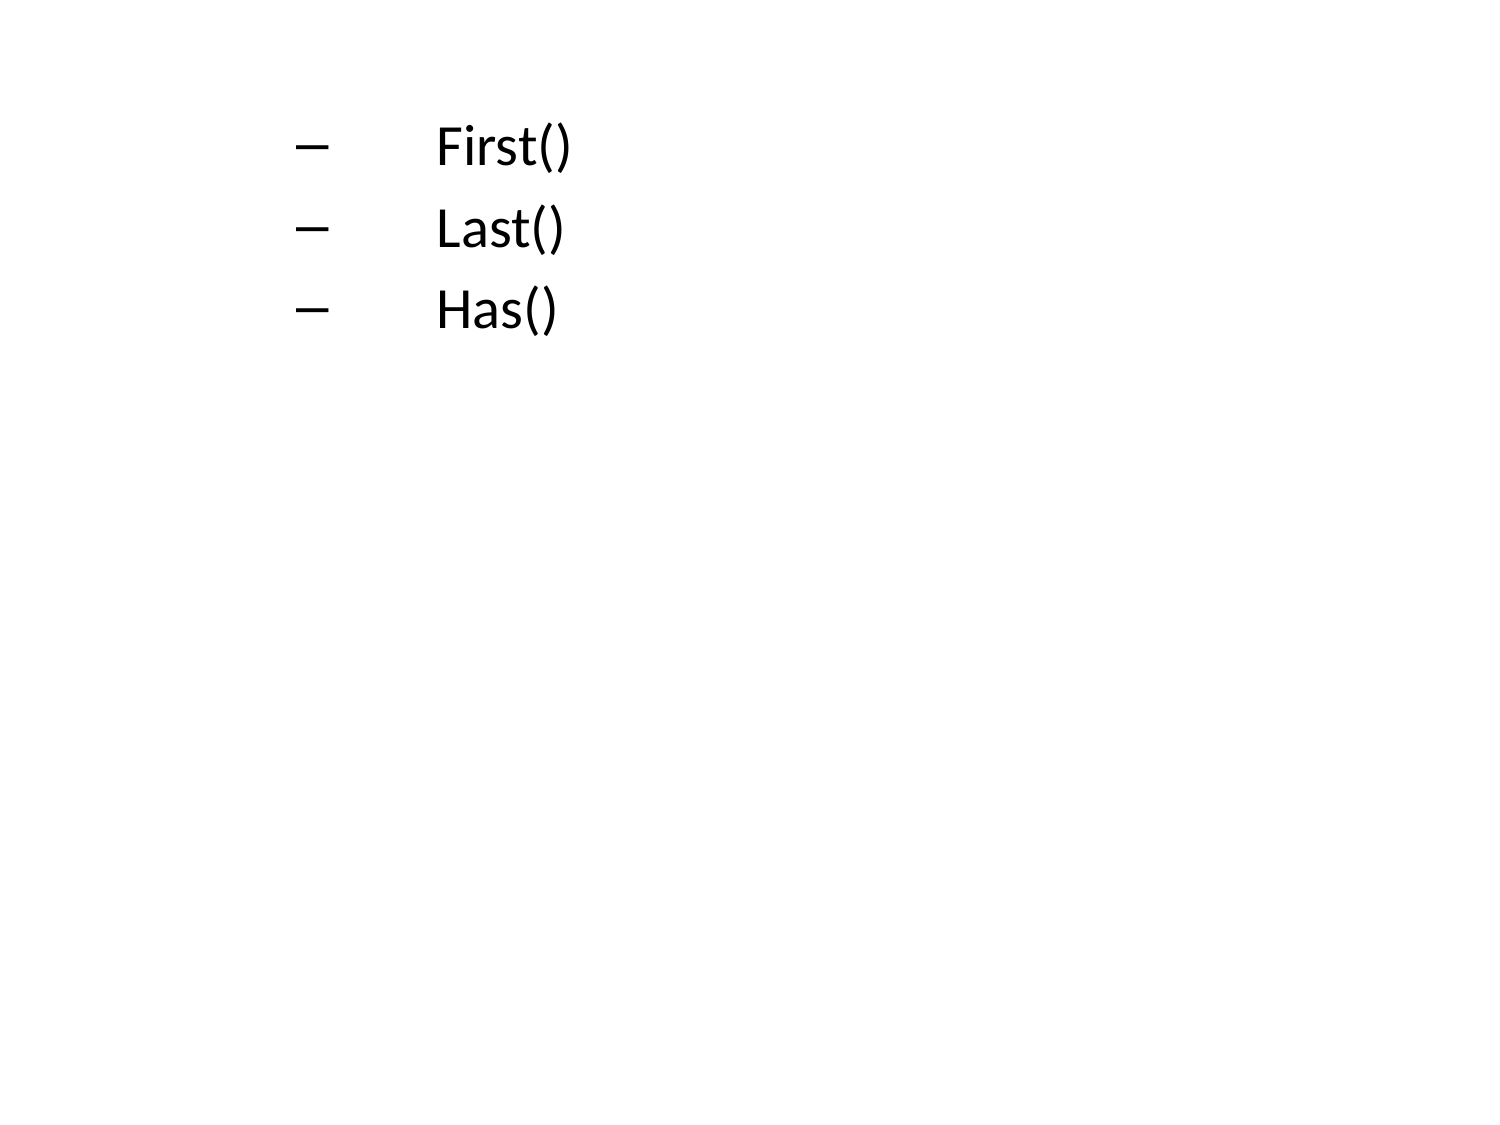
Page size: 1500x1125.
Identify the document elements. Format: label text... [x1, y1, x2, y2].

text_box First() Last() Has() [75, 99, 1425, 1005]
